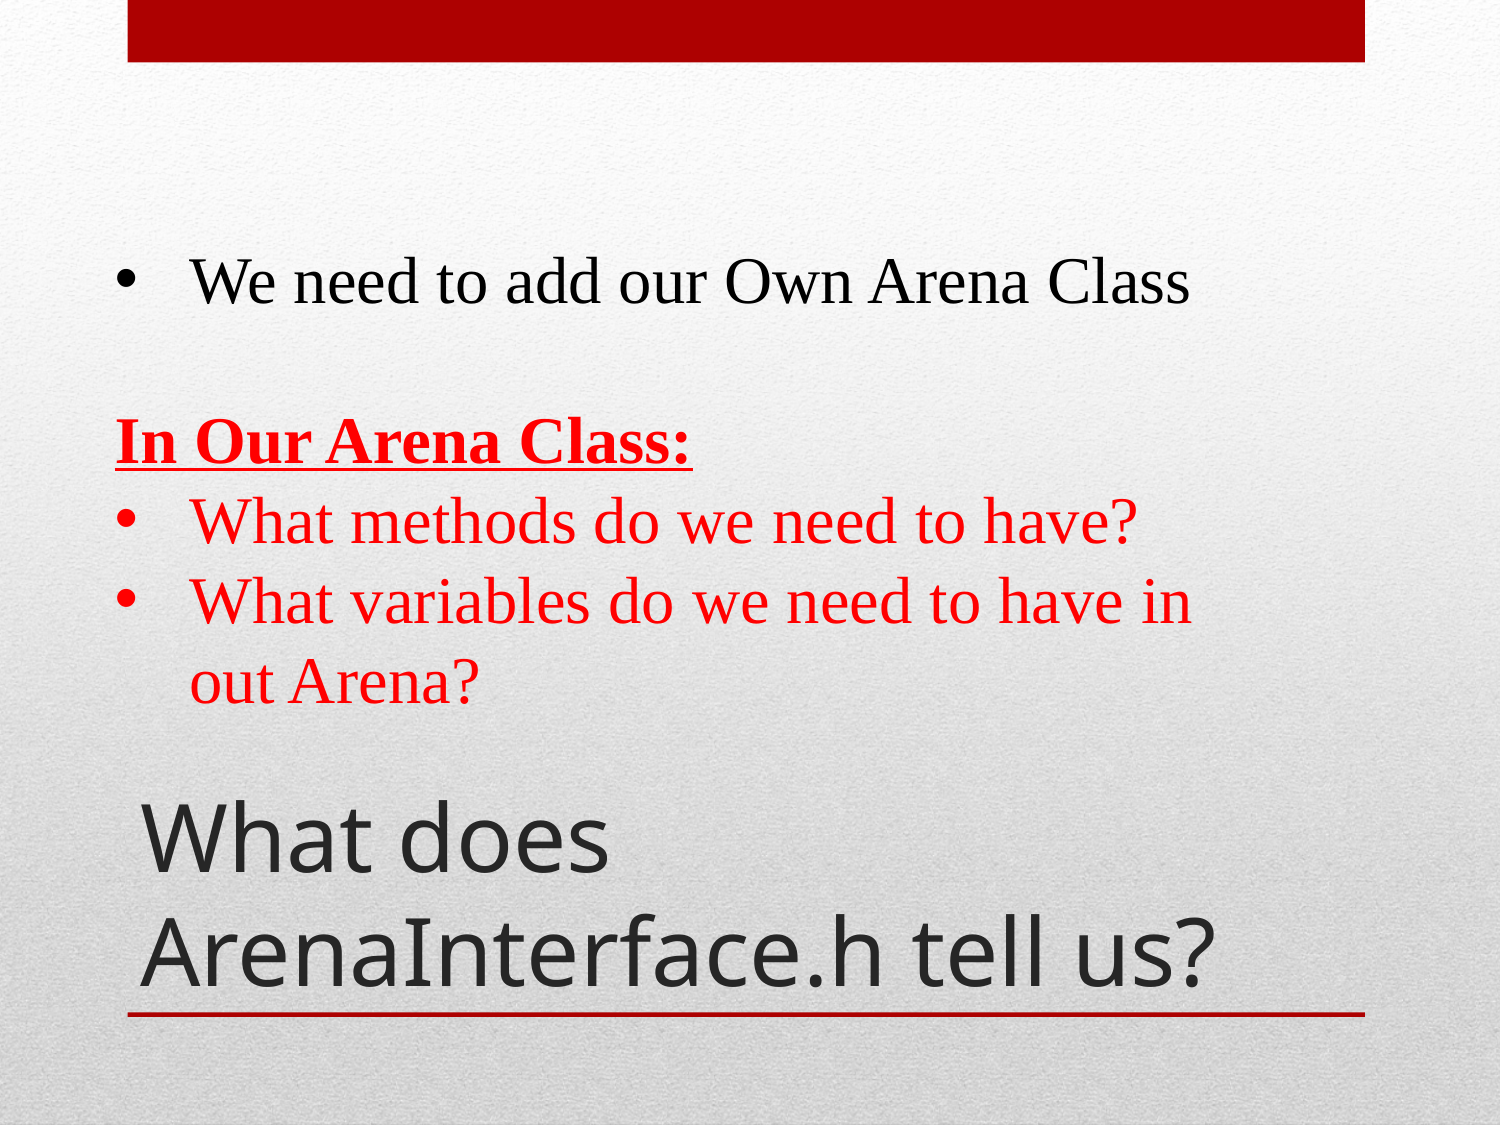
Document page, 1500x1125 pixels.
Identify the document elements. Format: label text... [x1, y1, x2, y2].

text_box We need to add our Own Arena Class In Our Arena Class: What methods do we need to have? What variables do we need to have in out Arena? [99, 149, 1300, 785]
title What does ArenaInterface.h tell us? [125, 785, 1238, 1013]
